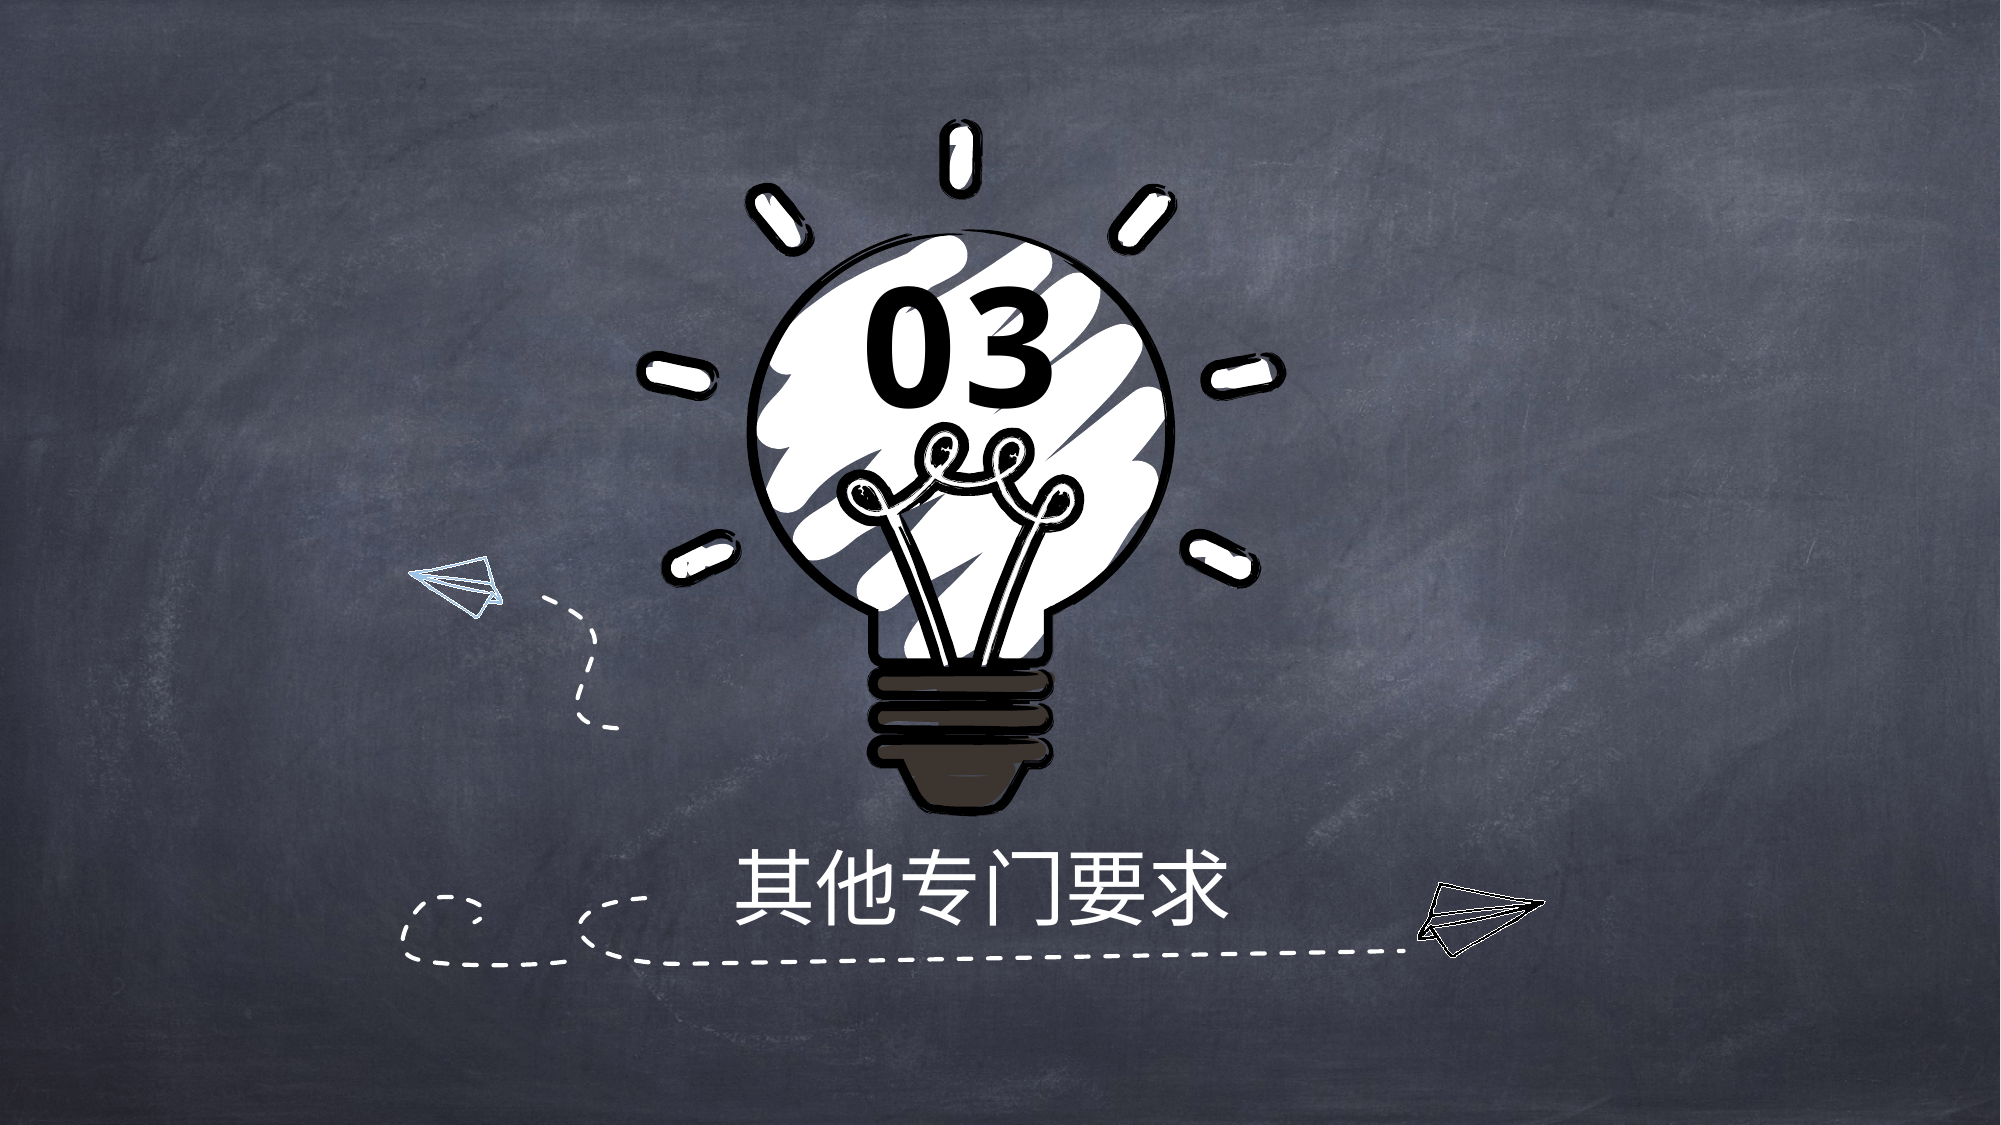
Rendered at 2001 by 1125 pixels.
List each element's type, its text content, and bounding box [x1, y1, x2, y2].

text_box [634, 119, 1287, 817]
text_box 其他专门要求 [681, 828, 1283, 882]
text_box [408, 556, 503, 619]
picture [0, 0, 2001, 1125]
text_box [543, 596, 622, 730]
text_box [402, 882, 1545, 966]
